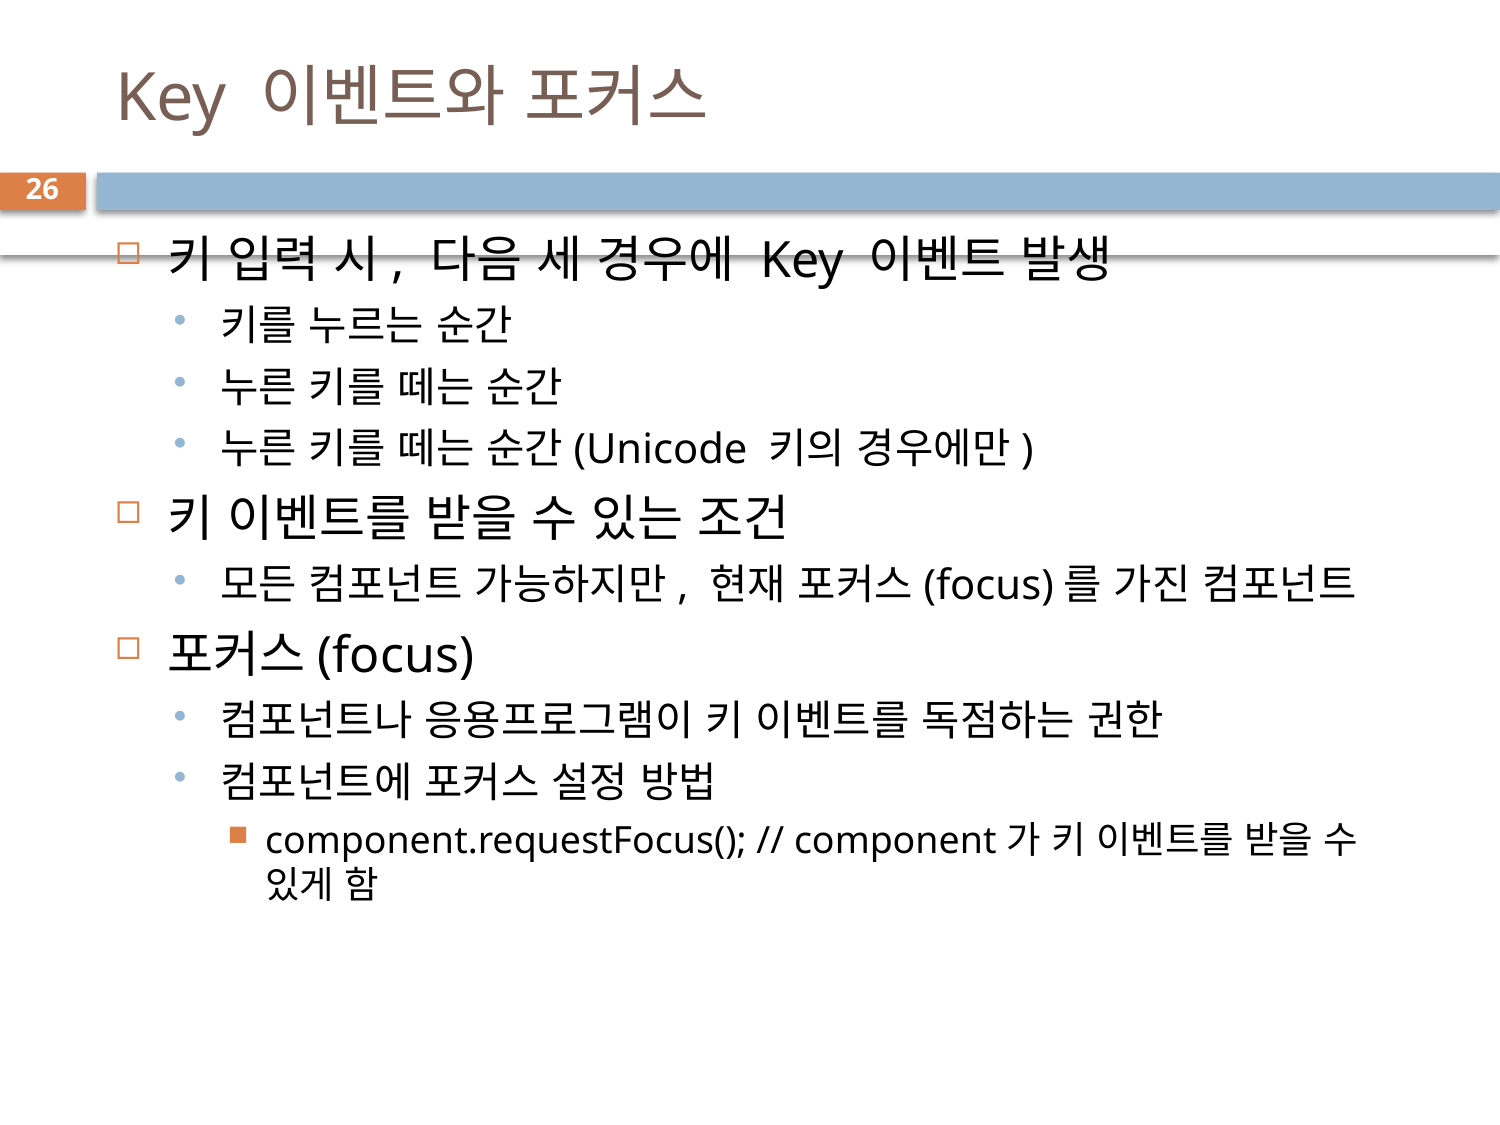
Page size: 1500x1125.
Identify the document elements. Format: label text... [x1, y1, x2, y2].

title Key 이벤트와 포커스 [100, 37, 1438, 149]
slide_number 26 [0, 170, 87, 211]
list 키 입력 시, 다음 세 경우에 Key 이벤트 발생 키를 누르는 순간 누른 키를 떼는 순간 누른 키를 떼는 순간(Unicode 키의 경우에만) 키 이벤트를 받을 수 있는 조건 모든 컴포넌트 가능하지만, 현재 포커스(focus)를 가진 컴포넌트 포커스(focus) 컴포넌트나 응용프로그램이 키 이벤트를 독점하는 권한 컴포넌트에 포커스 설정 방법 component.requestFocus(); // component가 키 이벤트를 받을 수 있게 함 [100, 219, 1438, 1047]
